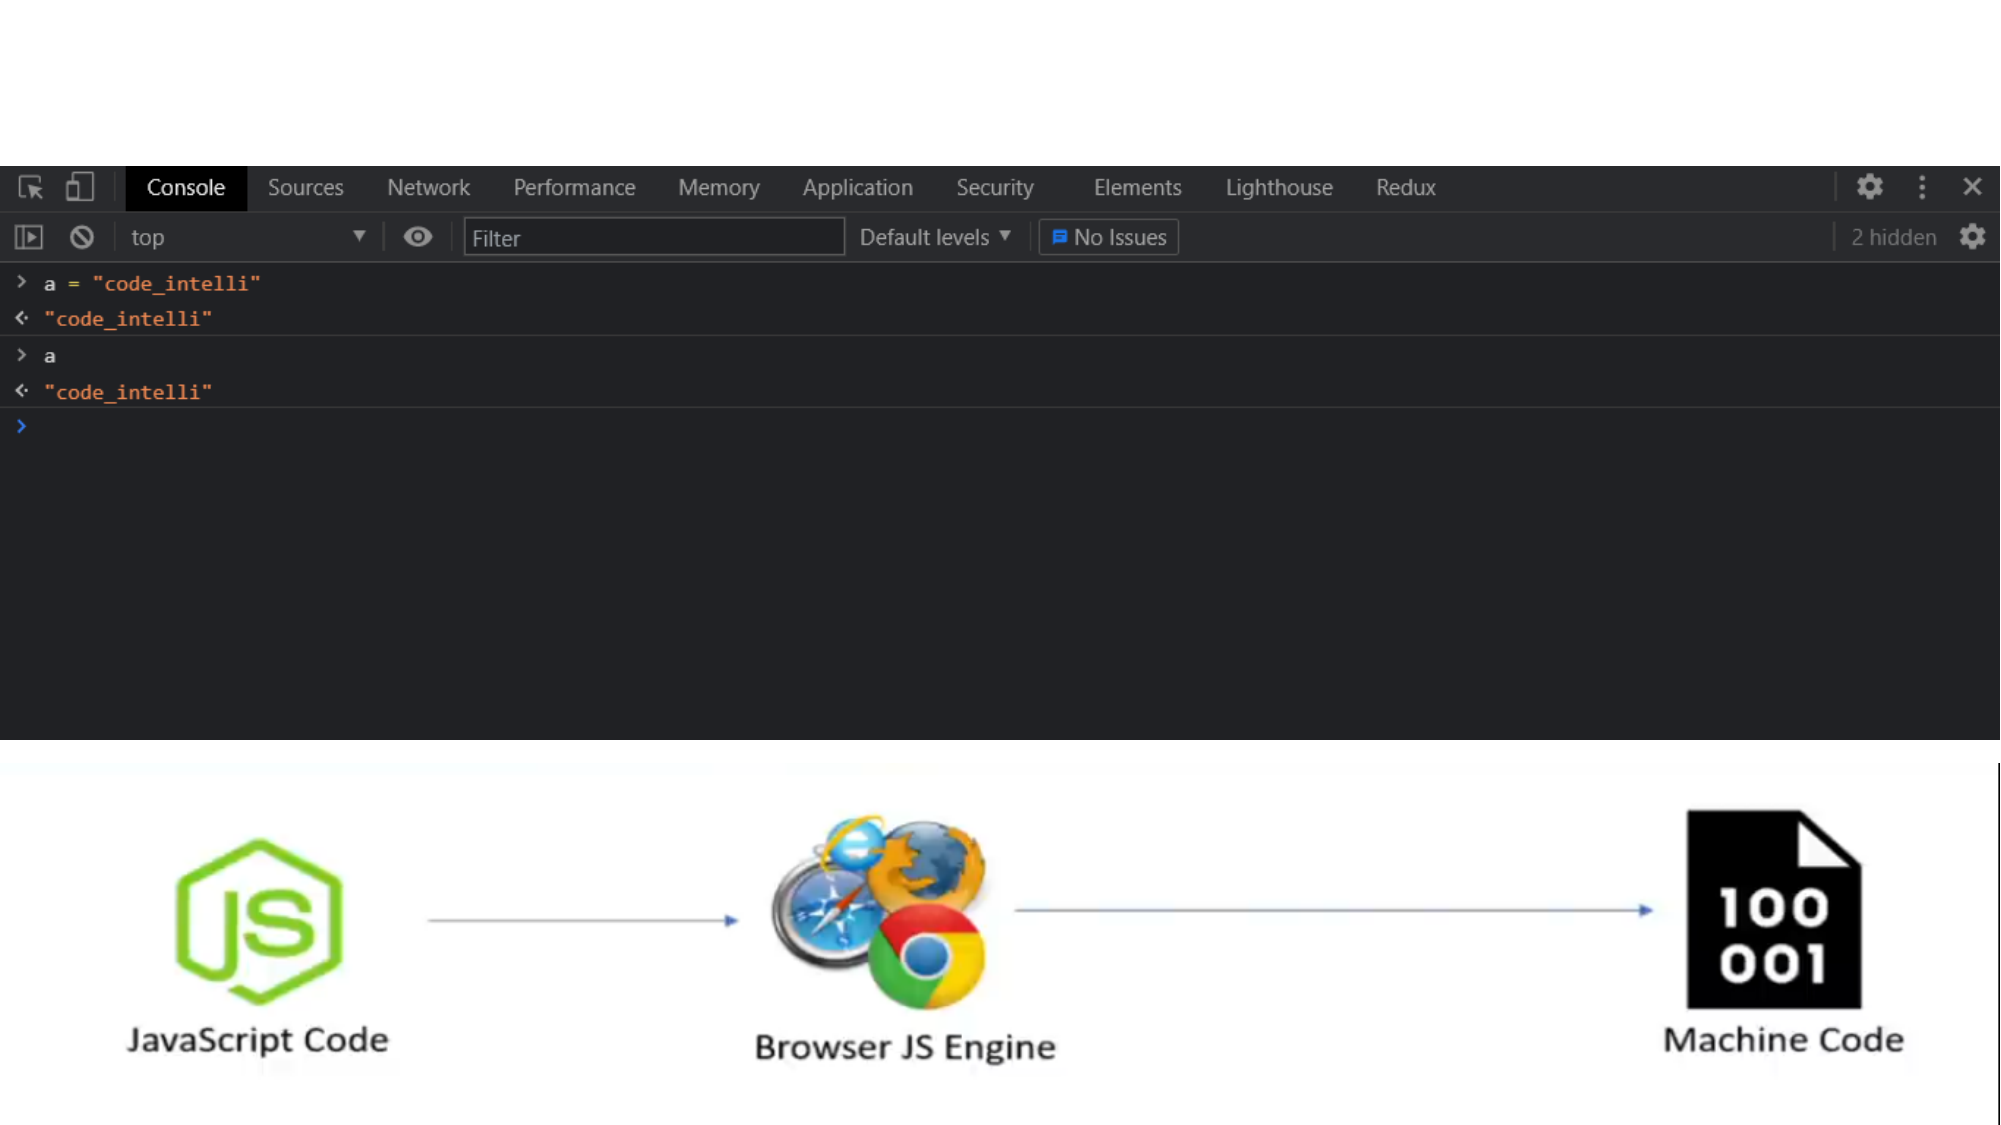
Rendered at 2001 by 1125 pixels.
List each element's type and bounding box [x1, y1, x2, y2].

picture [0, 763, 2000, 1125]
picture [0, 166, 2000, 740]
